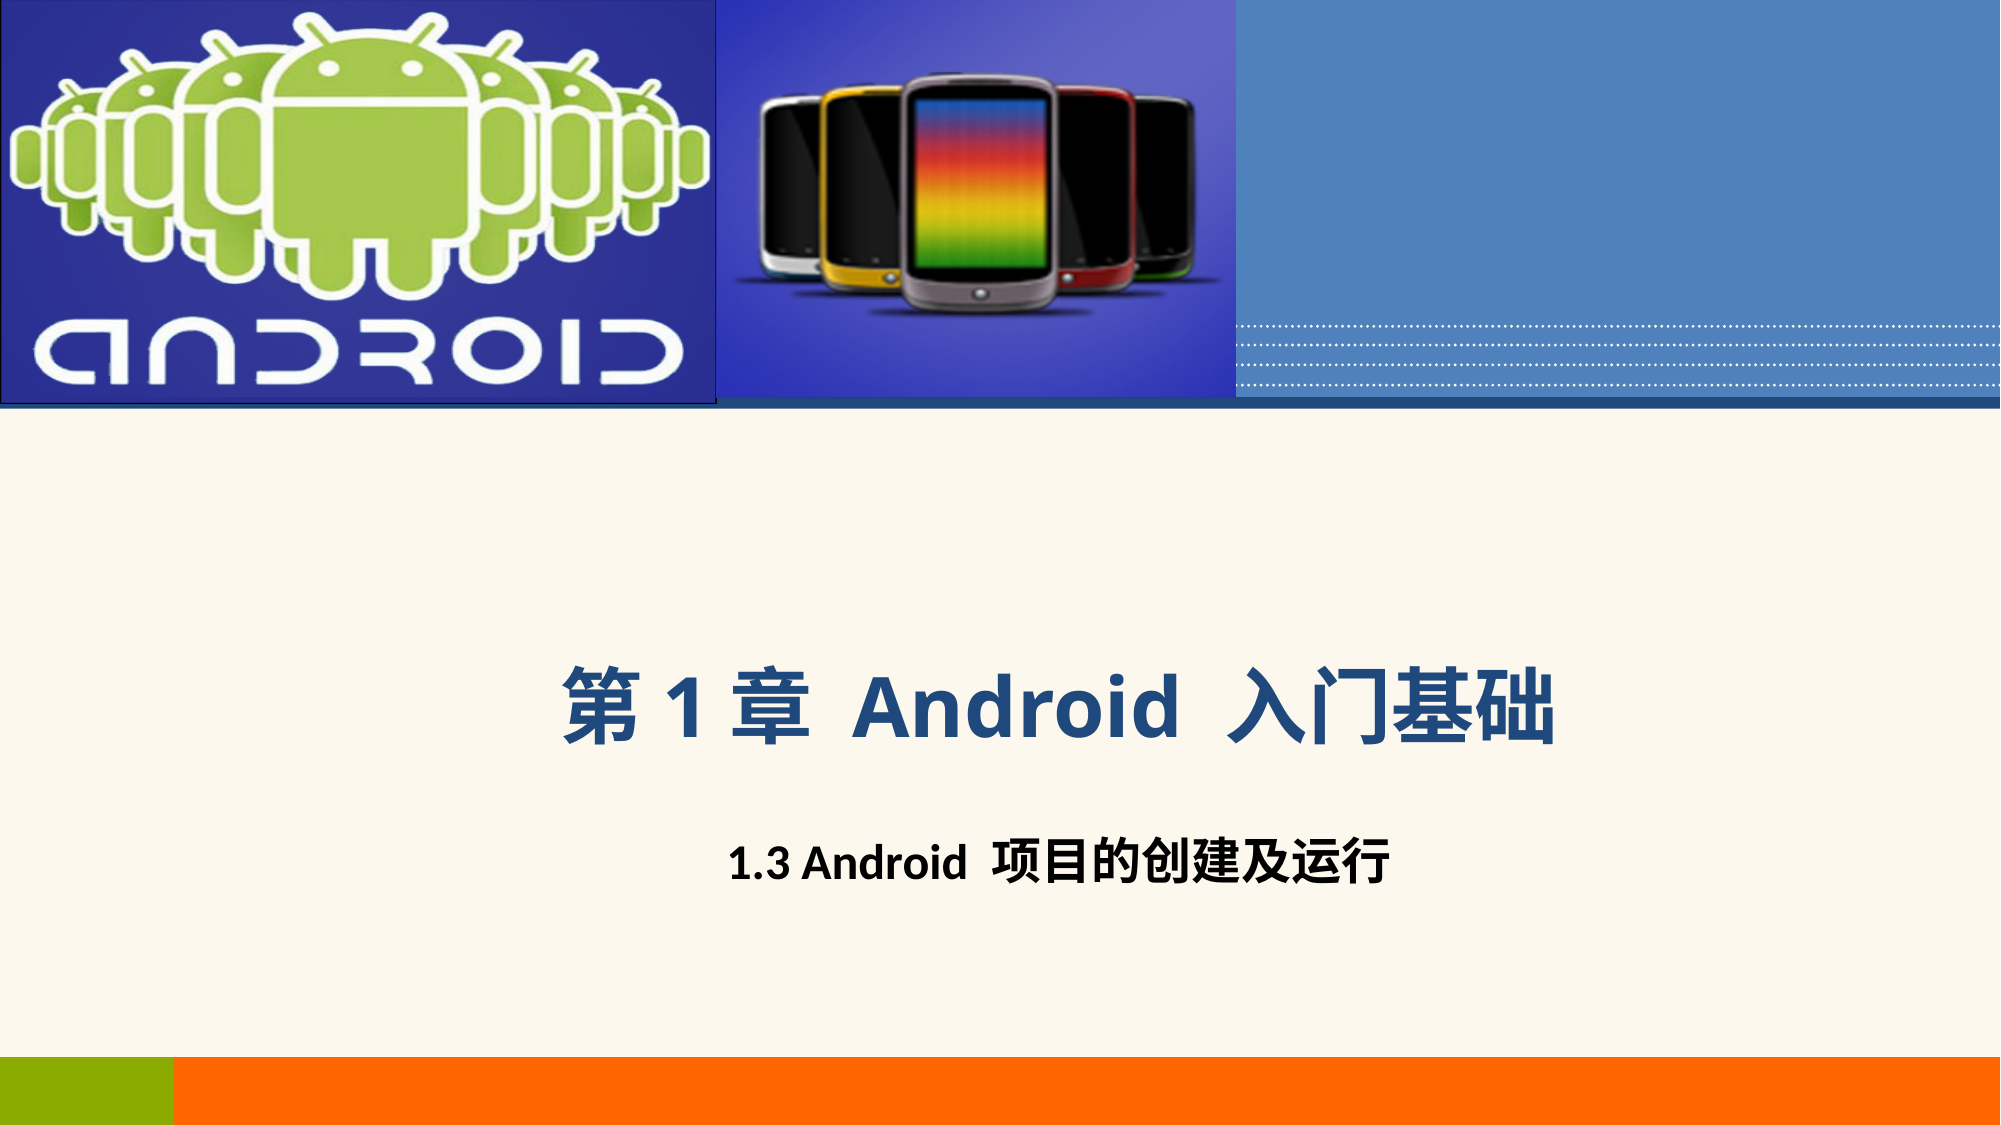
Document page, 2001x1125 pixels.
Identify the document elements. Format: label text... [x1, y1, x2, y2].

text_box 第1章 Android 入门基础 [421, 633, 1697, 775]
picture [0, 0, 1236, 404]
text_box 1.3 Android 项目的创建及运行 [468, 822, 1650, 897]
